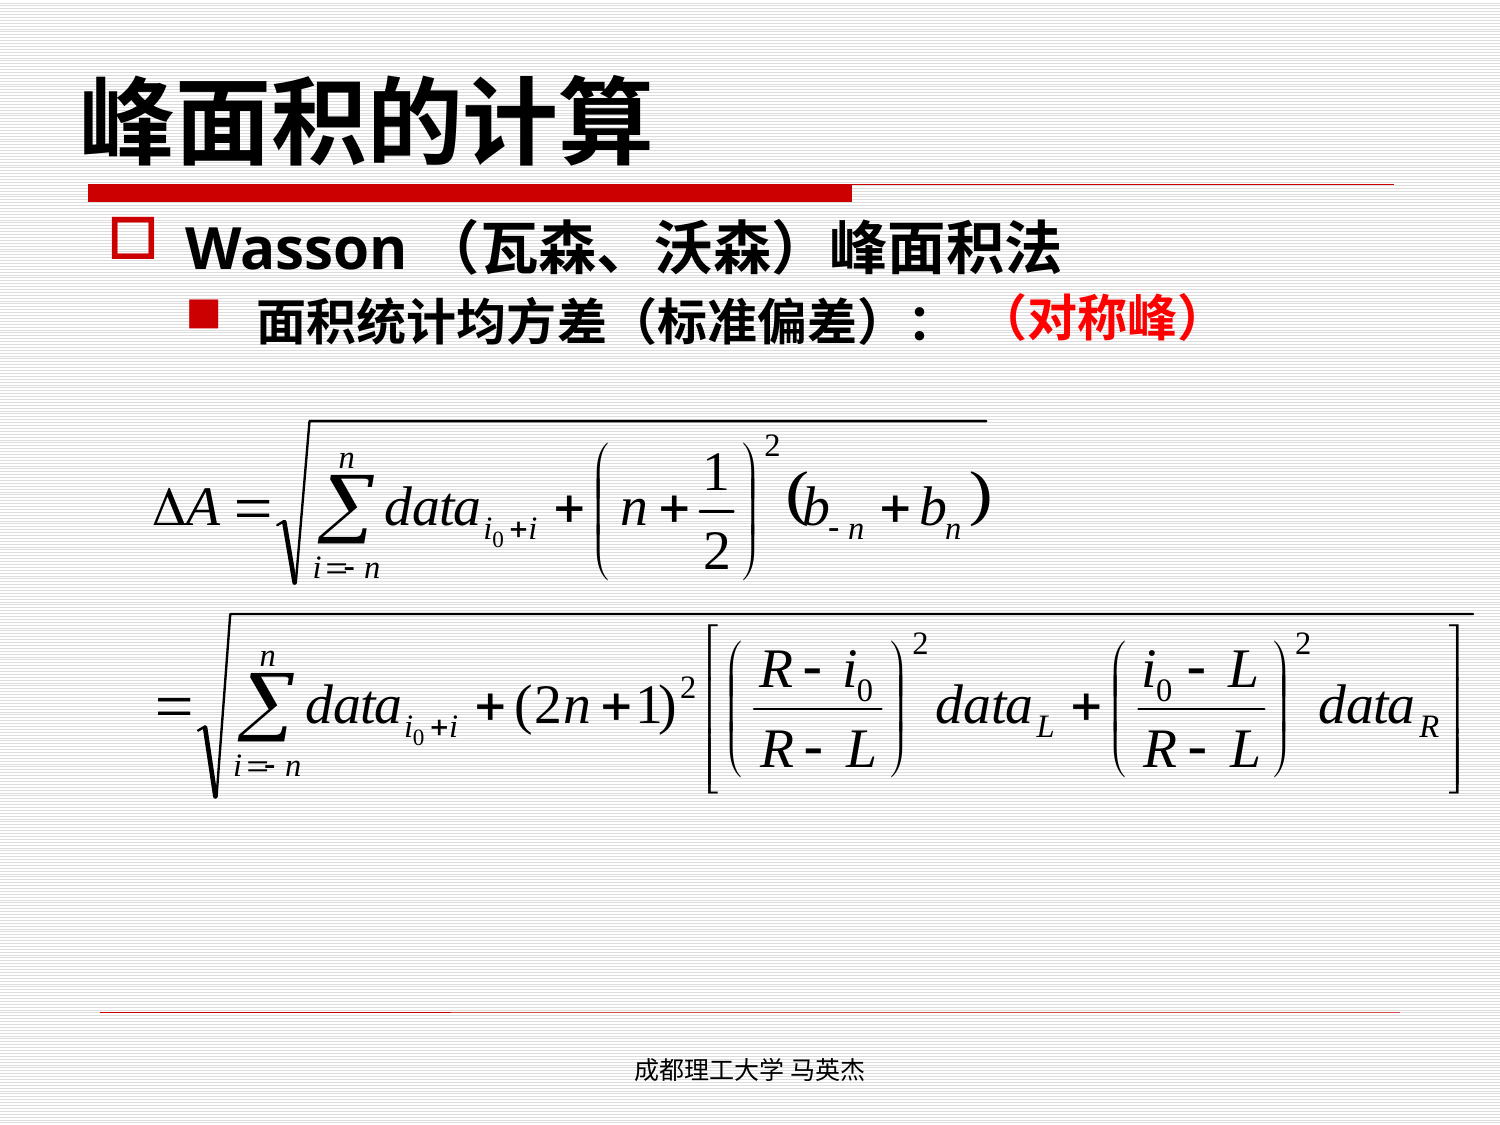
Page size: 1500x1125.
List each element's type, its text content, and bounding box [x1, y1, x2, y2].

footer 成都理工大学 马英杰 [512, 1047, 988, 1103]
list Wasson（瓦森、沃森）峰面积法 面积统计均方差（标准偏差）： [92, 196, 1424, 472]
title 峰面积的计算 [64, 1, 1460, 185]
list Wasson（瓦森、沃森）峰面积法 面积统计均方差（标准偏差）： [92, 473, 1424, 1047]
text_box （对称峰） [962, 278, 1258, 354]
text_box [143, 408, 1487, 810]
